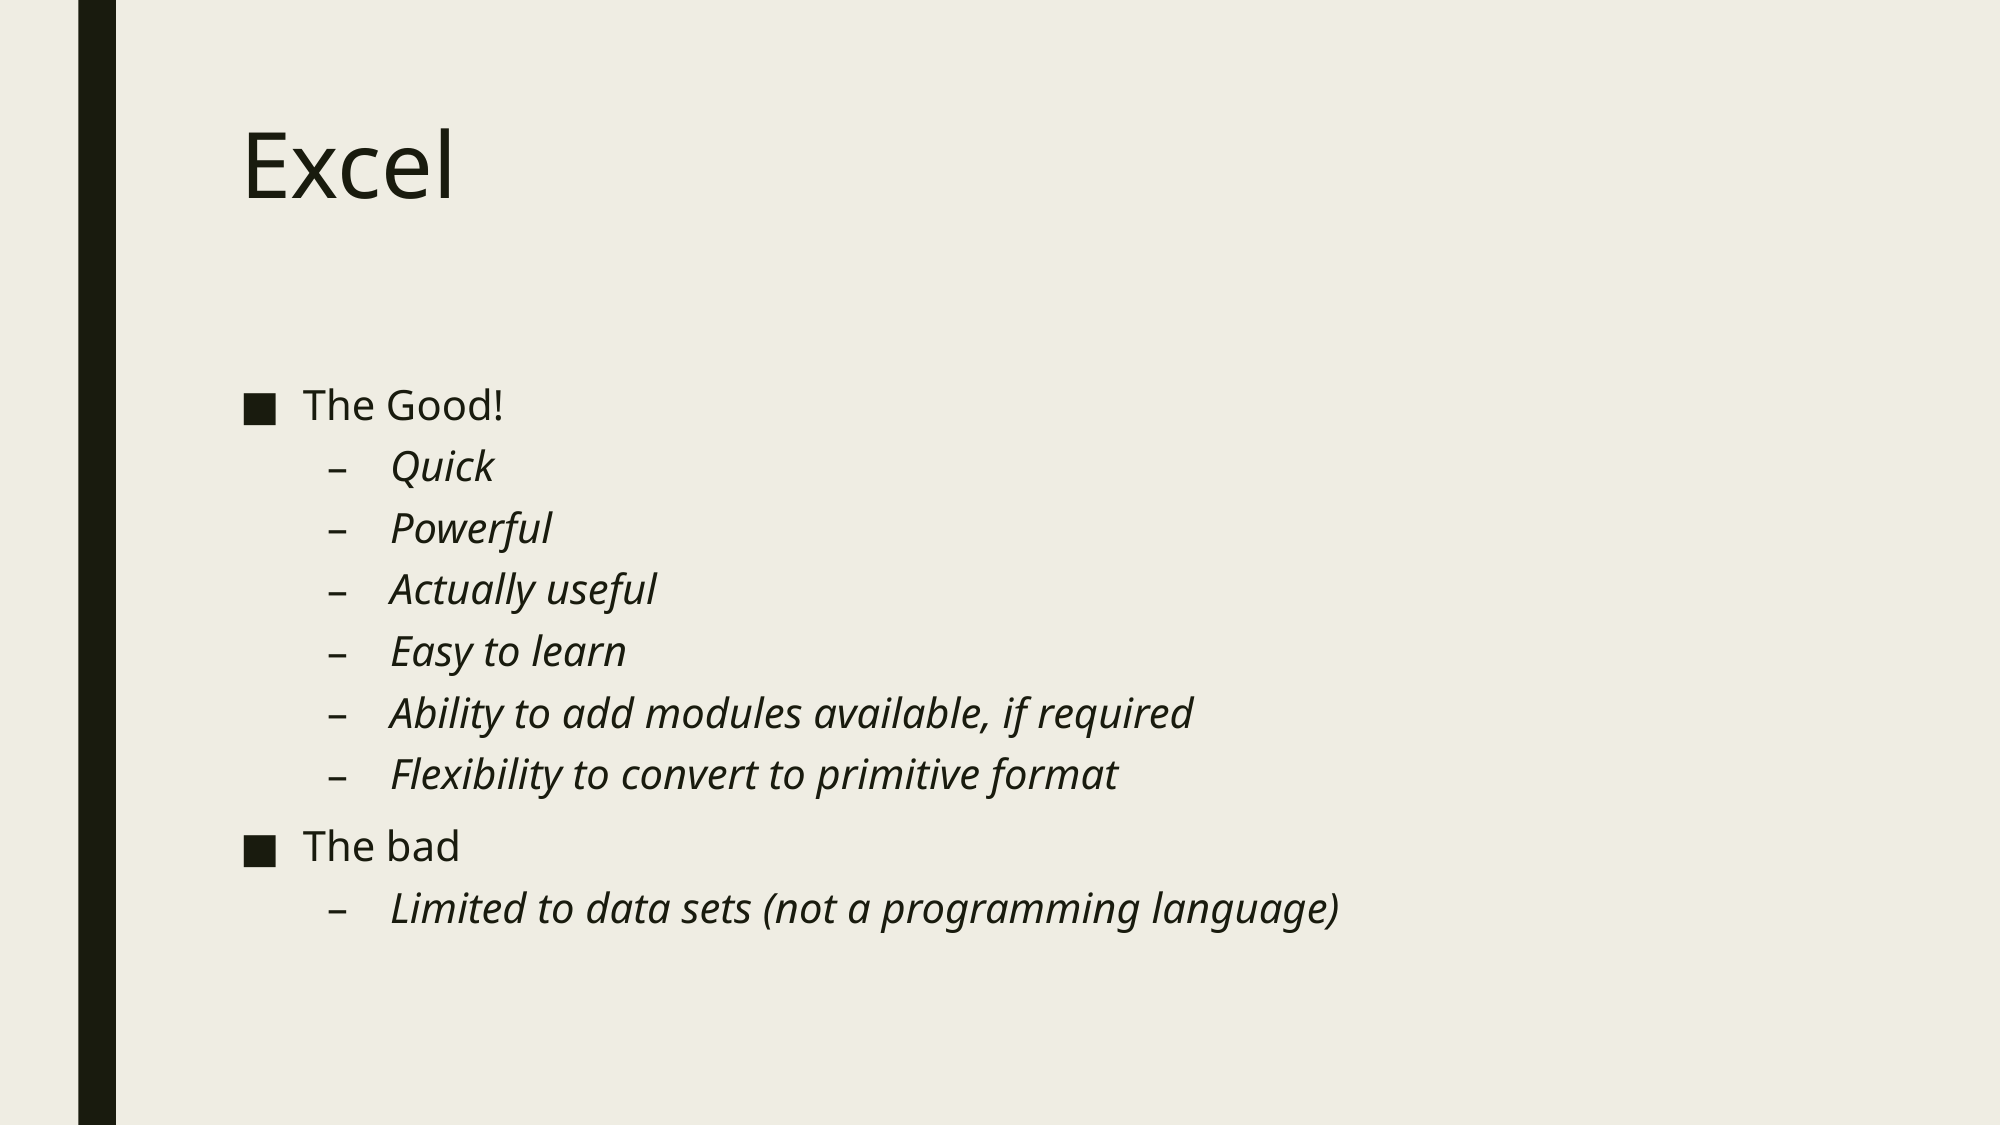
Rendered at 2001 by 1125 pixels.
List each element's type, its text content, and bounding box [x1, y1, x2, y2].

list The Good! Quick Powerful Actually useful Easy to learn Ability to add modules available, if required Flexibility to convert to primitive format The bad Limited to data sets (not a programming language) [225, 375, 1800, 963]
title Excel [225, 112, 1800, 357]
